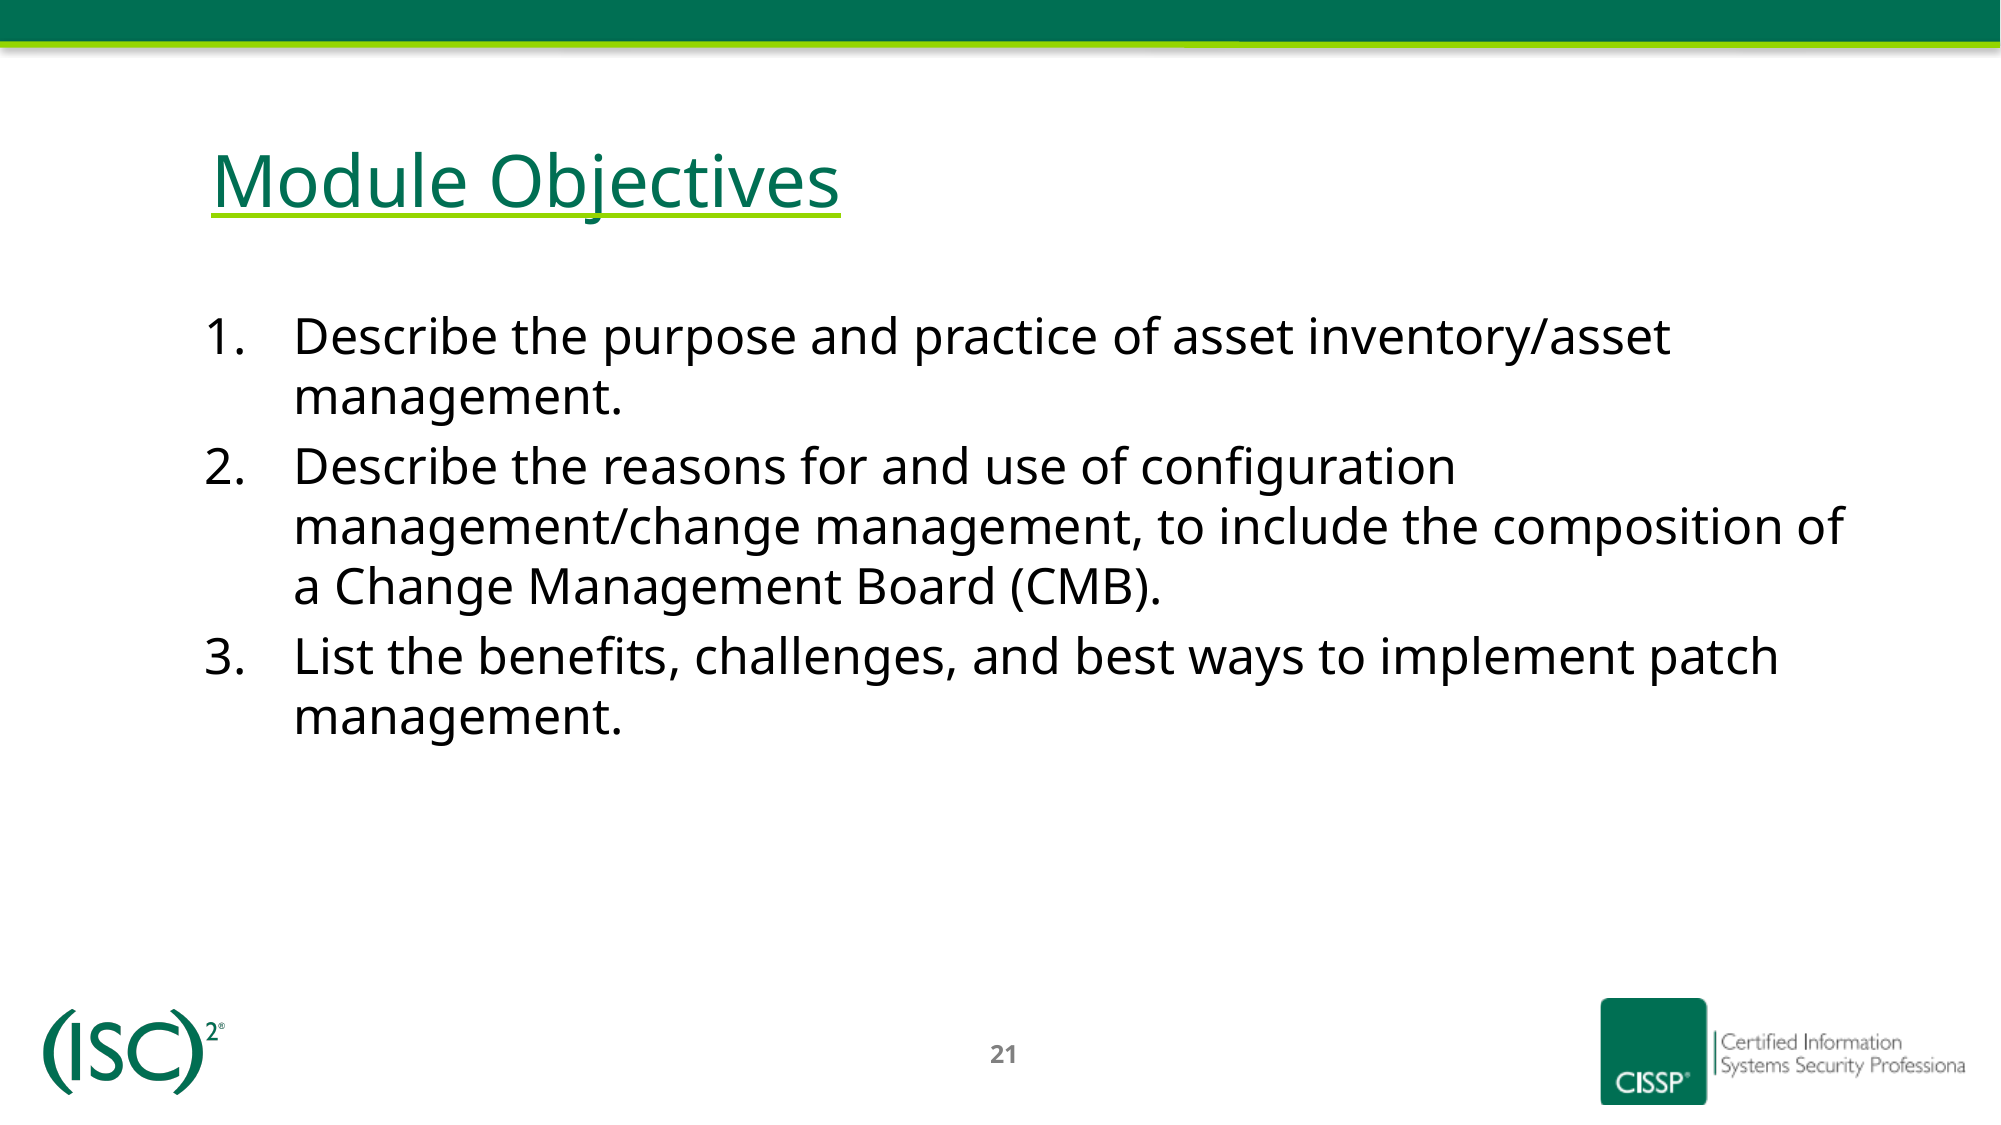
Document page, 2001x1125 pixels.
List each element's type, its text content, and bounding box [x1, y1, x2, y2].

list Describe the purpose and practice of asset inventory/asset management. Describe the reasons for and use of configuration management/change management, to include the composition of a Change Management Board (CMB). List the benefits, challenges, and best ways to implement patch management. [189, 297, 1863, 961]
picture [40, 1005, 228, 1099]
title Module Objectives [196, 91, 1618, 280]
